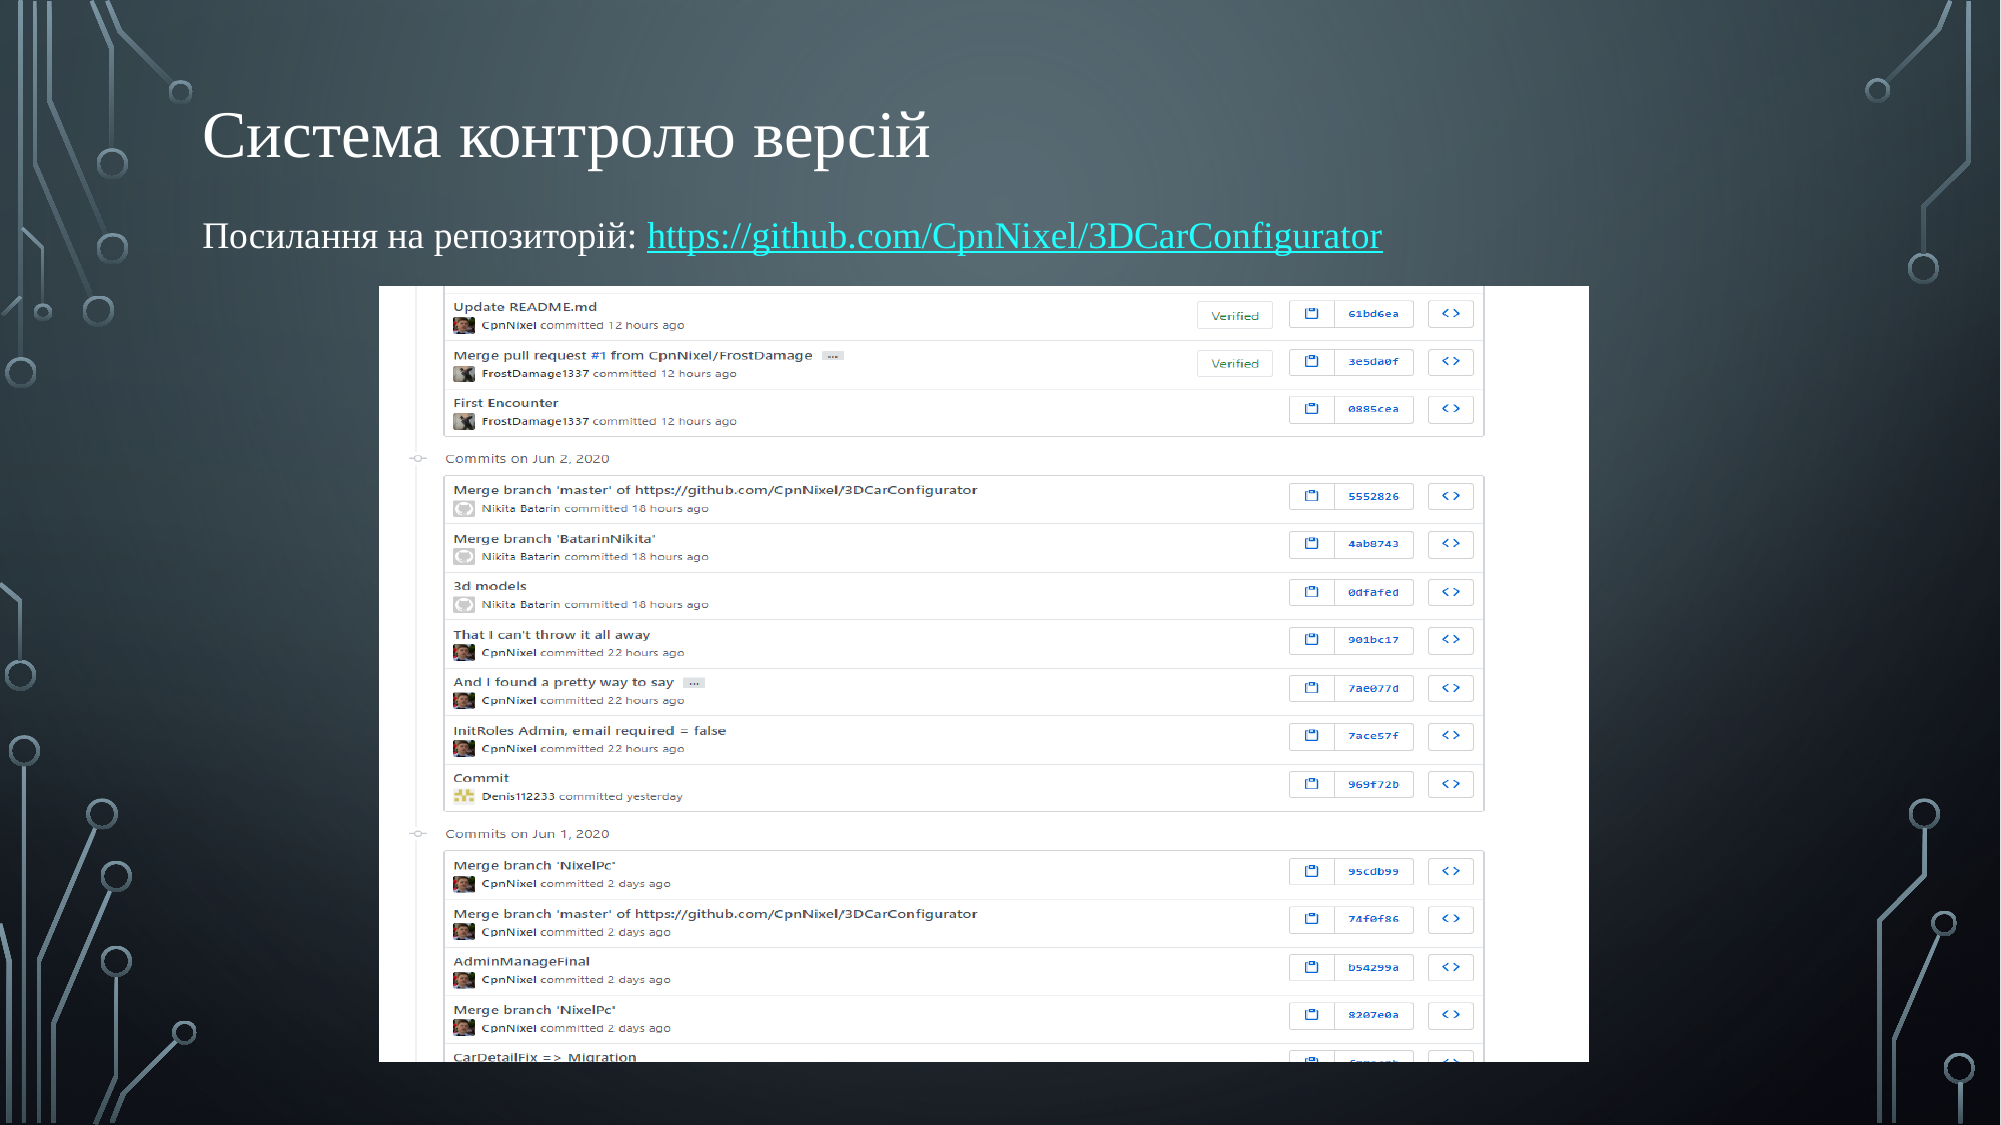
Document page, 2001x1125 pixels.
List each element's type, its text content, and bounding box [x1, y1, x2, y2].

picture [378, 286, 1589, 1063]
list Посилання на репозиторій: https://github.com/CpnNixel/3DCarConfigurator [187, 195, 1781, 776]
title Система контролю версій [187, 54, 1813, 216]
